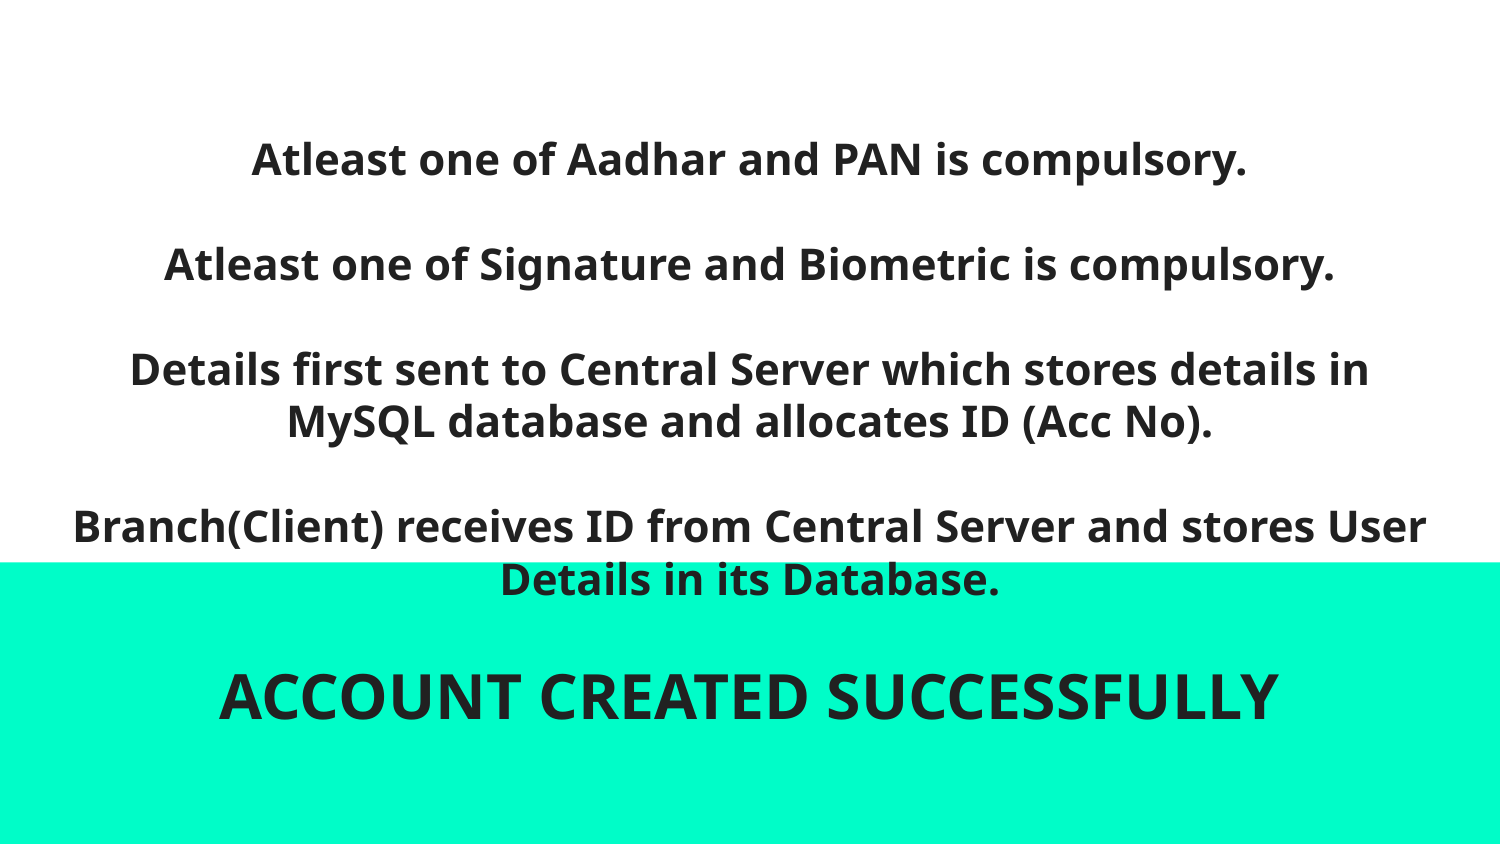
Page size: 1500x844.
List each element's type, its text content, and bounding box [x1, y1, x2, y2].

subtitle Atleast one of Aadhar and PAN is compulsory. Atleast one of Signature and Biometric is compulsory. Details first sent to Central Server which stores details in MySQL database and allocates ID (Acc No). Branch(Client) receives ID from Central Server and stores User Details in its Database. ACCOUNT CREATED SUCCESSFULLY [51, 102, 1449, 814]
